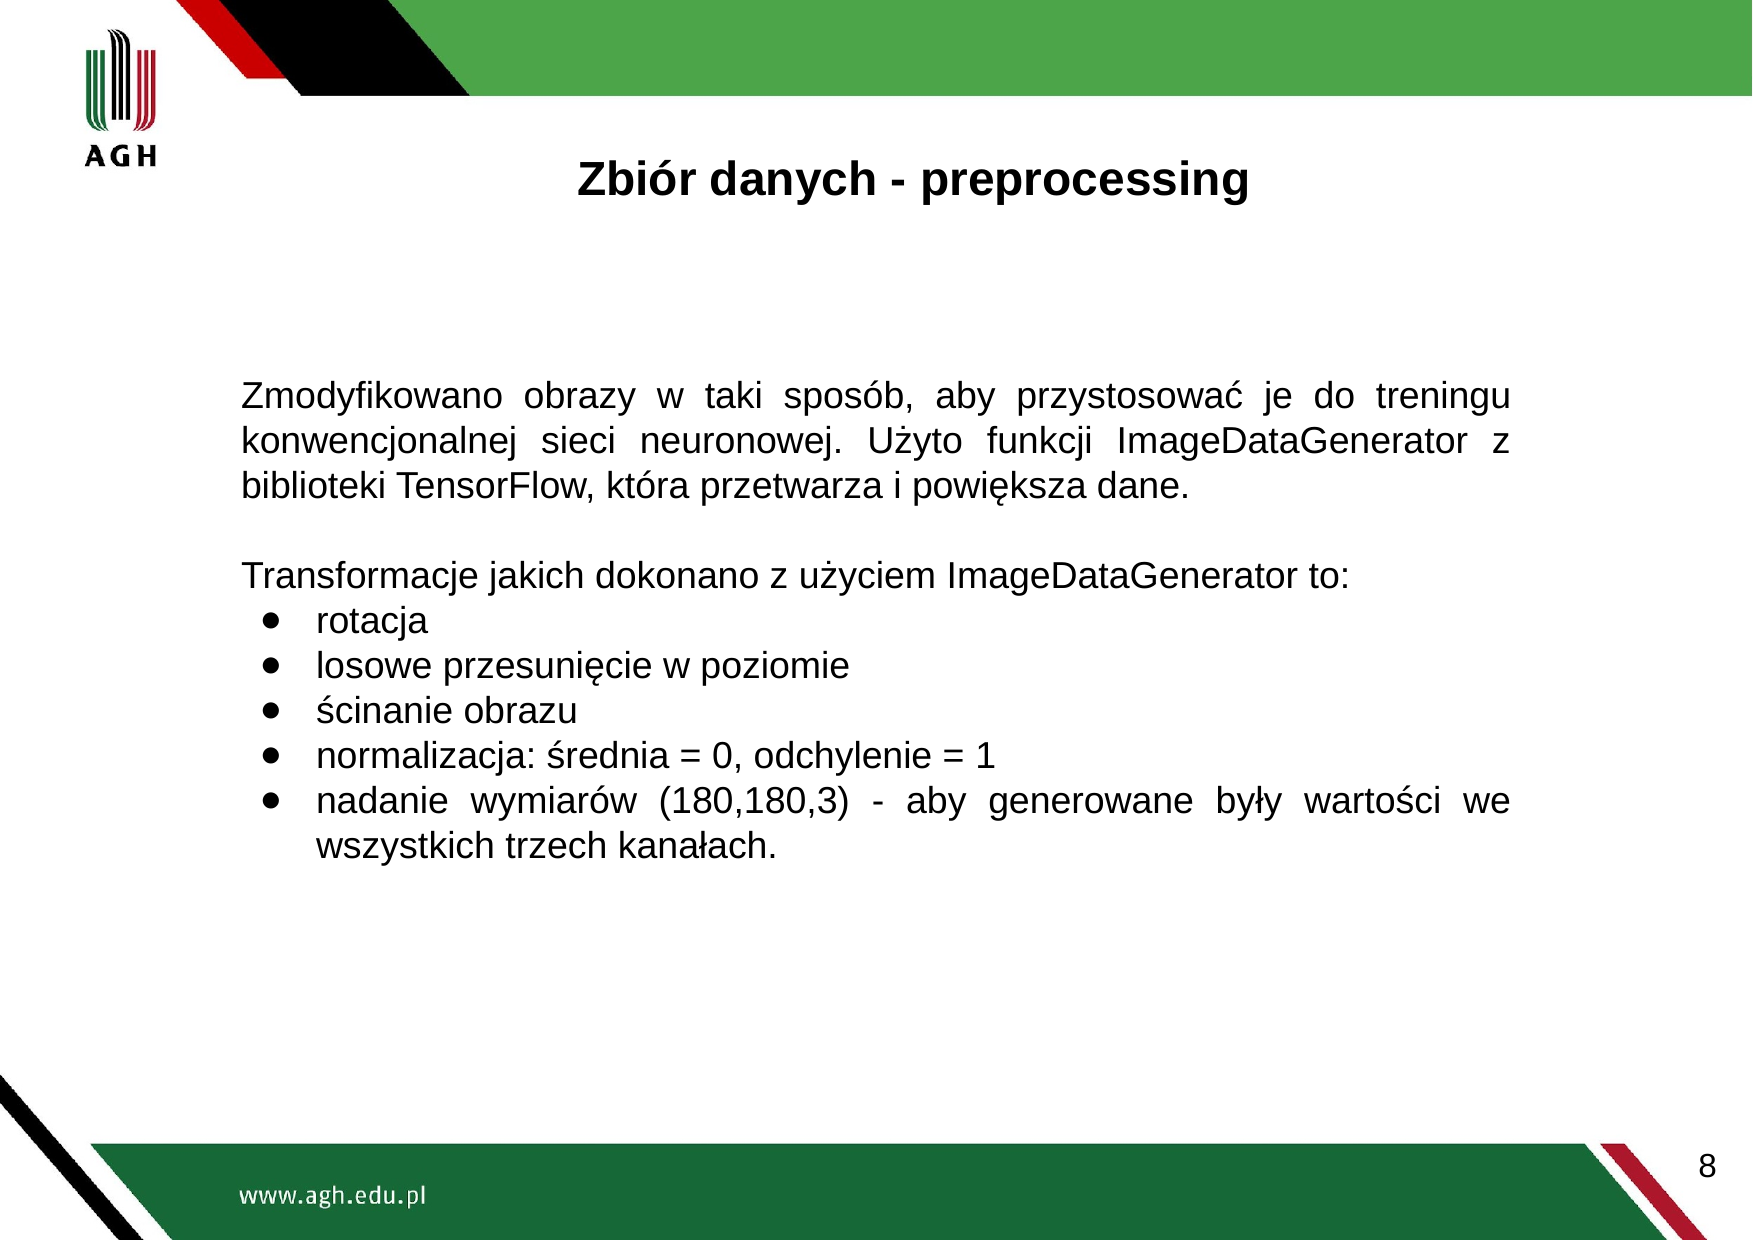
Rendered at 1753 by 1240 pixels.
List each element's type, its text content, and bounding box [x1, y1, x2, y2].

text_box Zbiór danych - preprocessing [417, 132, 1412, 221]
slide_number ‹#› [1668, 1135, 1726, 1189]
text_box Zmodyfikowano obrazy w taki sposób, aby przystosować je do treningu konwencjonalnej sieci neuronowej. Użyto funkcji ImageDataGenerator z biblioteki TensorFlow, która przetwarza i powiększa dane. Transformacje jakich dokonano z użyciem ImageDataGenerator to: rotacja losowe przesunięcie w poziomie ścinanie obrazu normalizacja: średnia = 0, odchylenie = 1 nadanie wymiarów (180,180,3) - aby generowane były wartości we wszystkich trzech kanałach. [225, 355, 1526, 881]
picture [0, 0, 1753, 1240]
text_box [179, 1151, 475, 1227]
